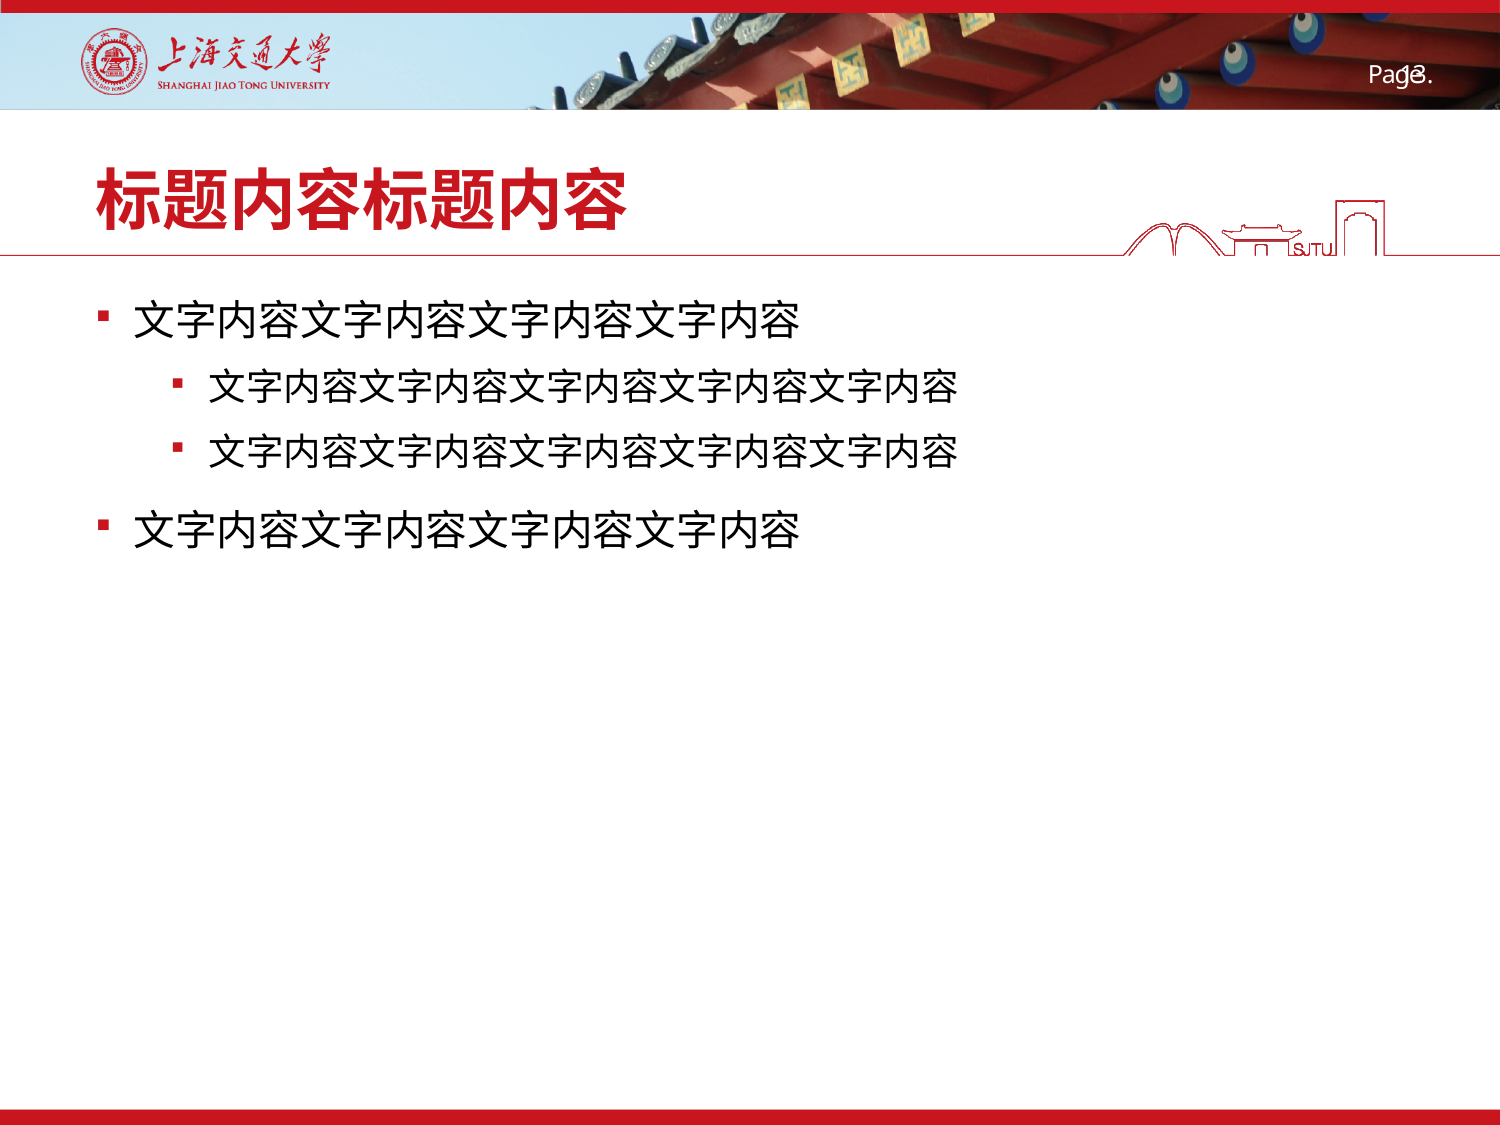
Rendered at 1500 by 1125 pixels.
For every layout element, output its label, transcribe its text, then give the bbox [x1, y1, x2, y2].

picture [0, 0, 1500, 110]
picture [0, 200, 1500, 256]
title 标题内容标题内容 [81, 160, 1455, 255]
list 文字内容文字内容文字内容文字内容 文字内容文字内容文字内容文字内容文字内容 文字内容文字内容文字内容文字内容文字内容 文字内容文字内容文字内容文字内容 [81, 276, 1455, 1084]
